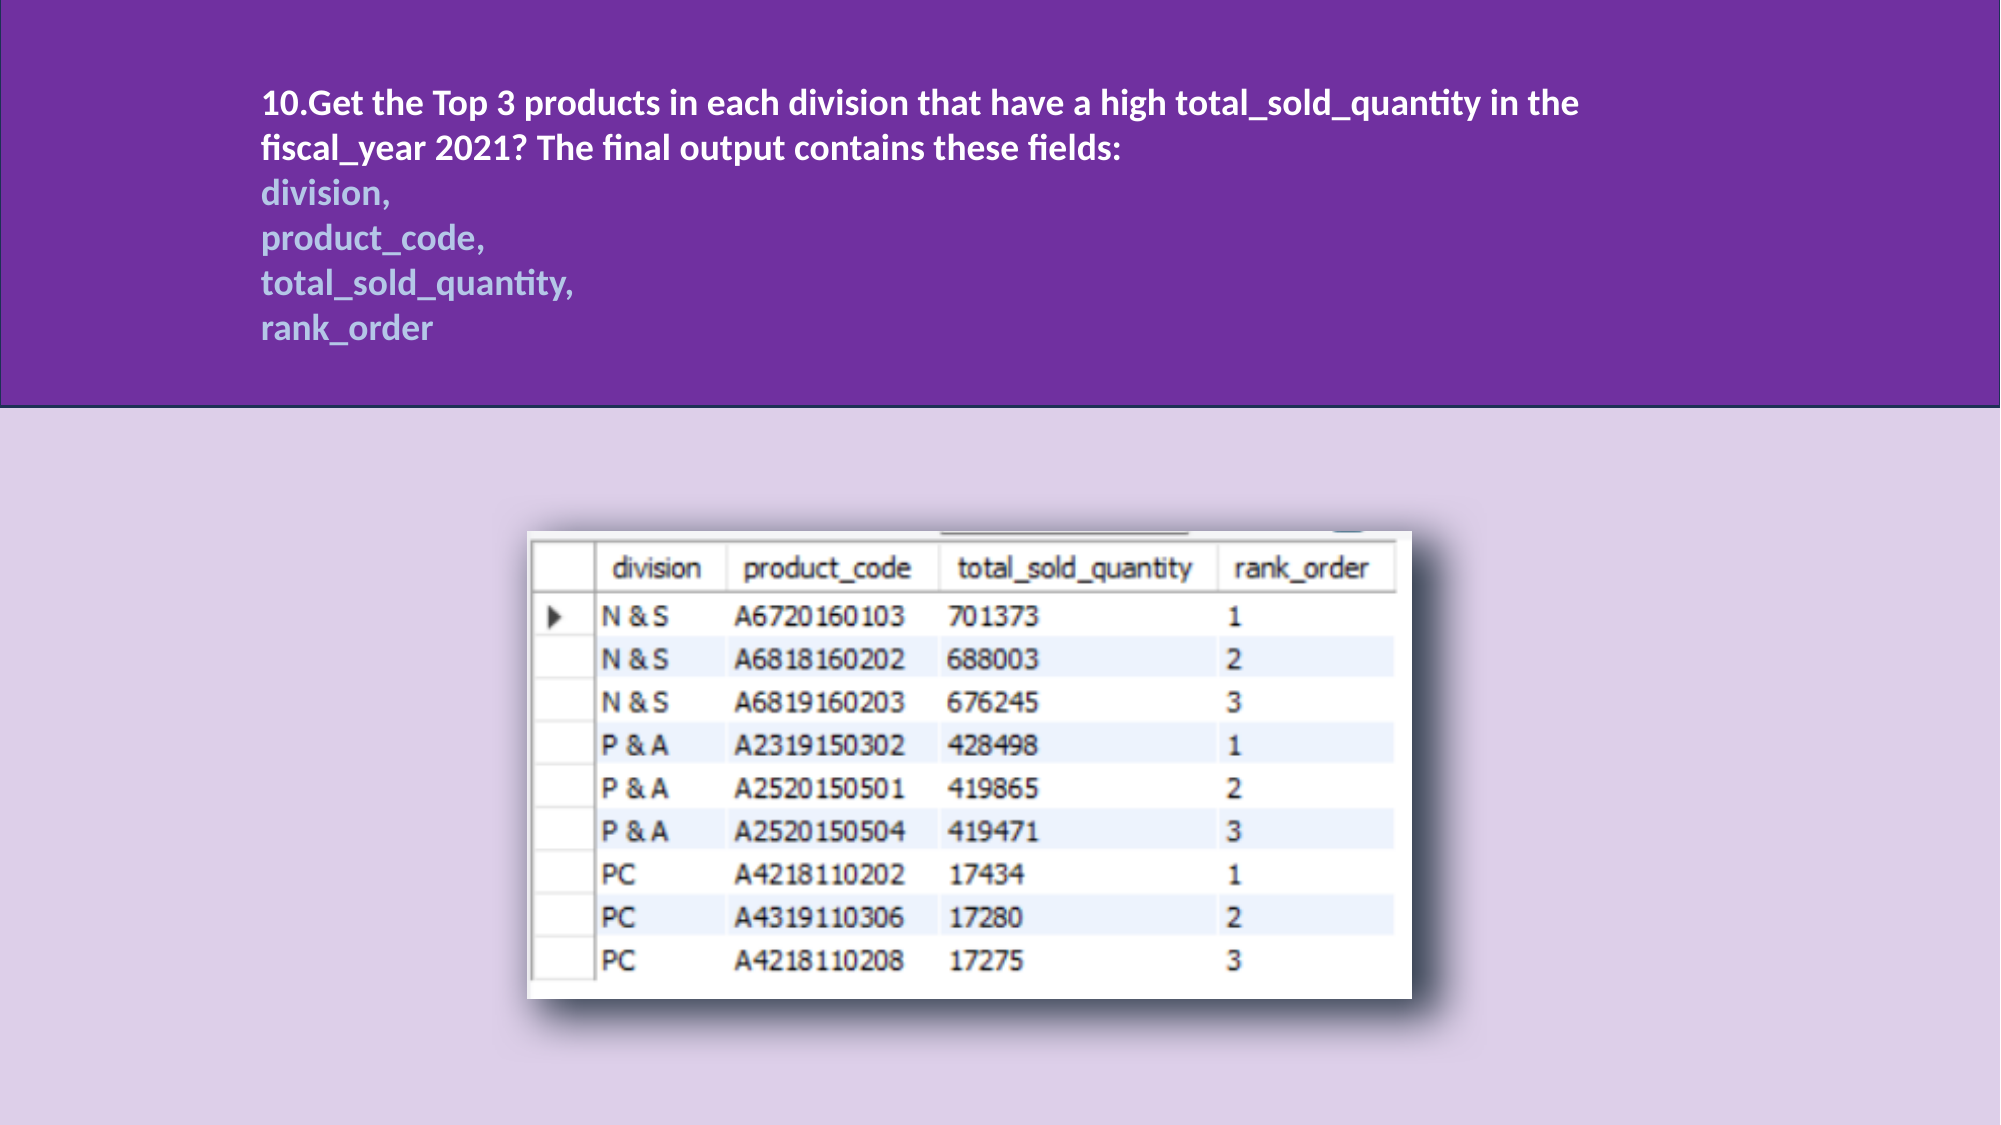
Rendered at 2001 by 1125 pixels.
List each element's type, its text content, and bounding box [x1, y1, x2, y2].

text_box [0, 0, 2000, 408]
text_box 10.Get the Top 3 products in each division that have a high total_sold_quantity in the fiscal_year 2021? The final output contains these fields: division, product_code, total_sold_quantity, rank_order [246, 70, 1694, 356]
picture [527, 531, 1412, 999]
